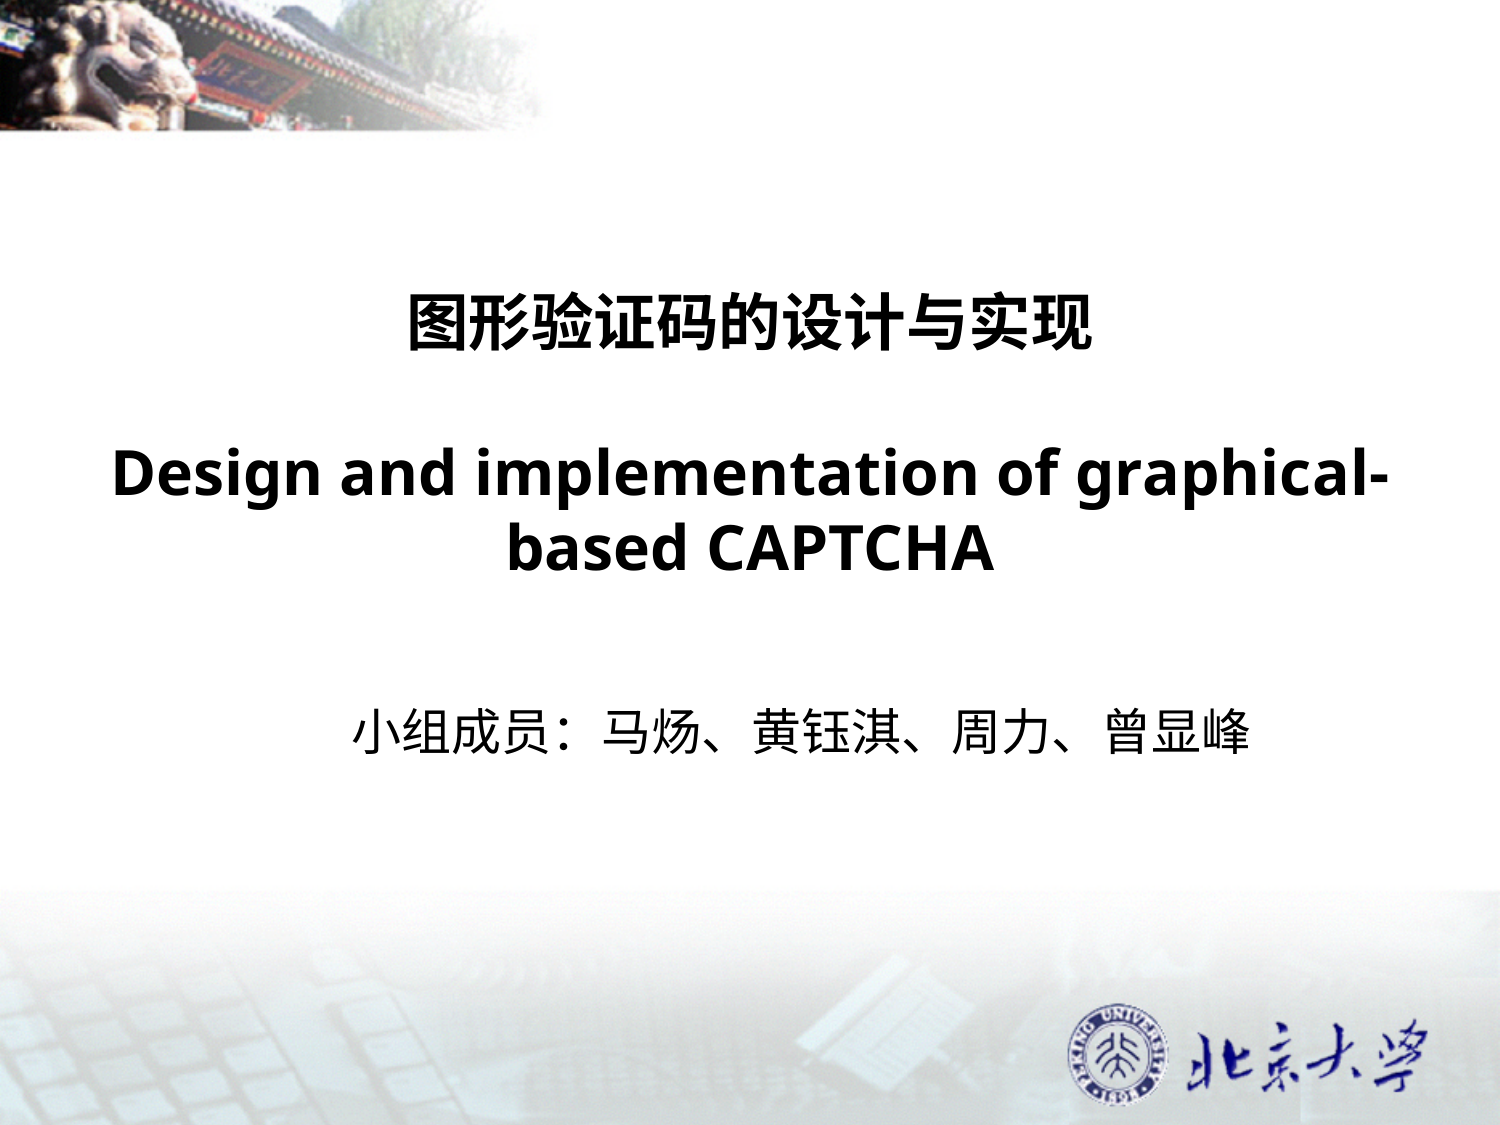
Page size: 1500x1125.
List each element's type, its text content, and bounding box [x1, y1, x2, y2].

text_box 图形验证码的设计与实现 Design and implementation of graphical-based CAPTCHA [89, 275, 1411, 590]
picture [0, 0, 1500, 1125]
subtitle 小组成员：马炀、黄钰淇、周力、曾显峰 [336, 692, 1341, 777]
